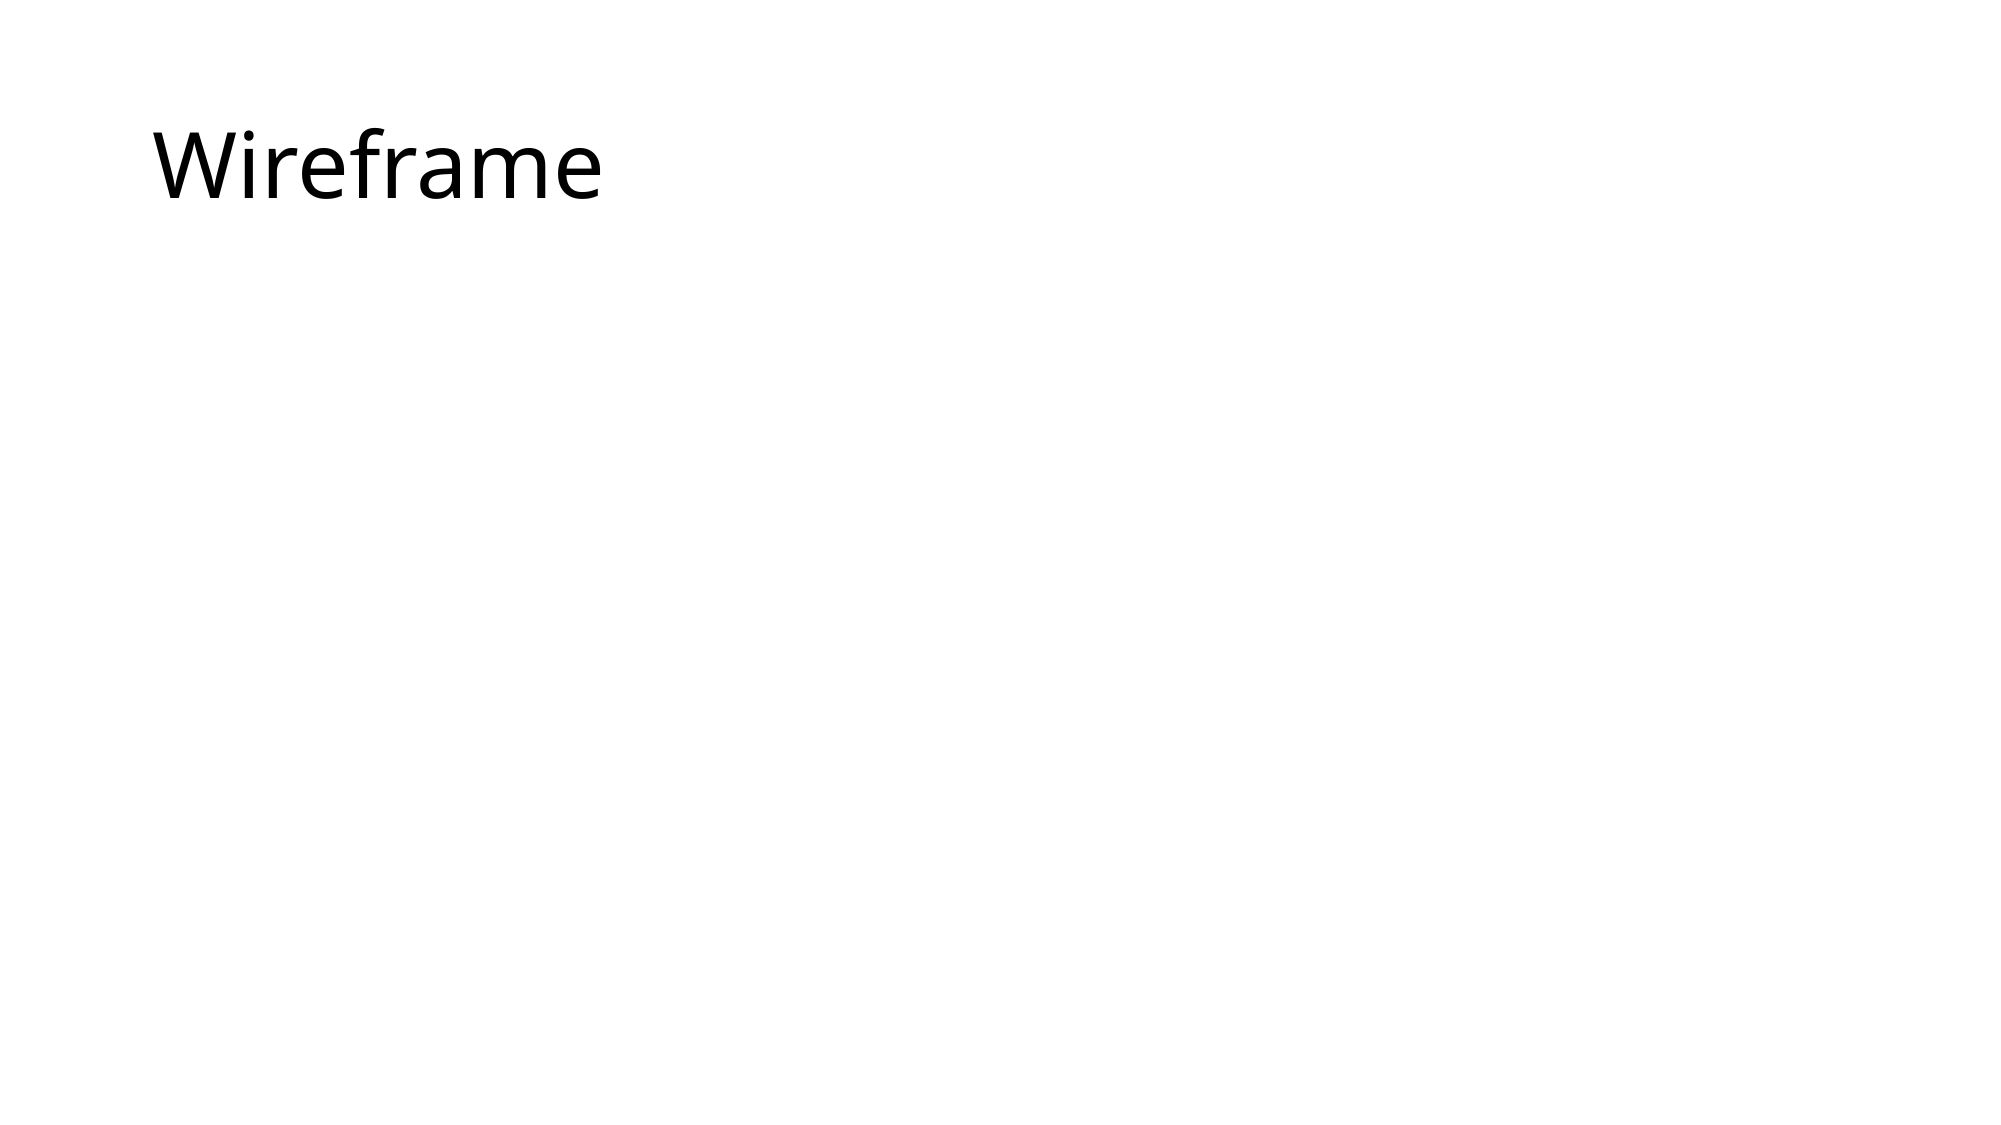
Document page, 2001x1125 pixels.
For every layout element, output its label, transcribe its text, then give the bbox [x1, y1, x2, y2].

title Wireframe [137, 59, 1863, 278]
